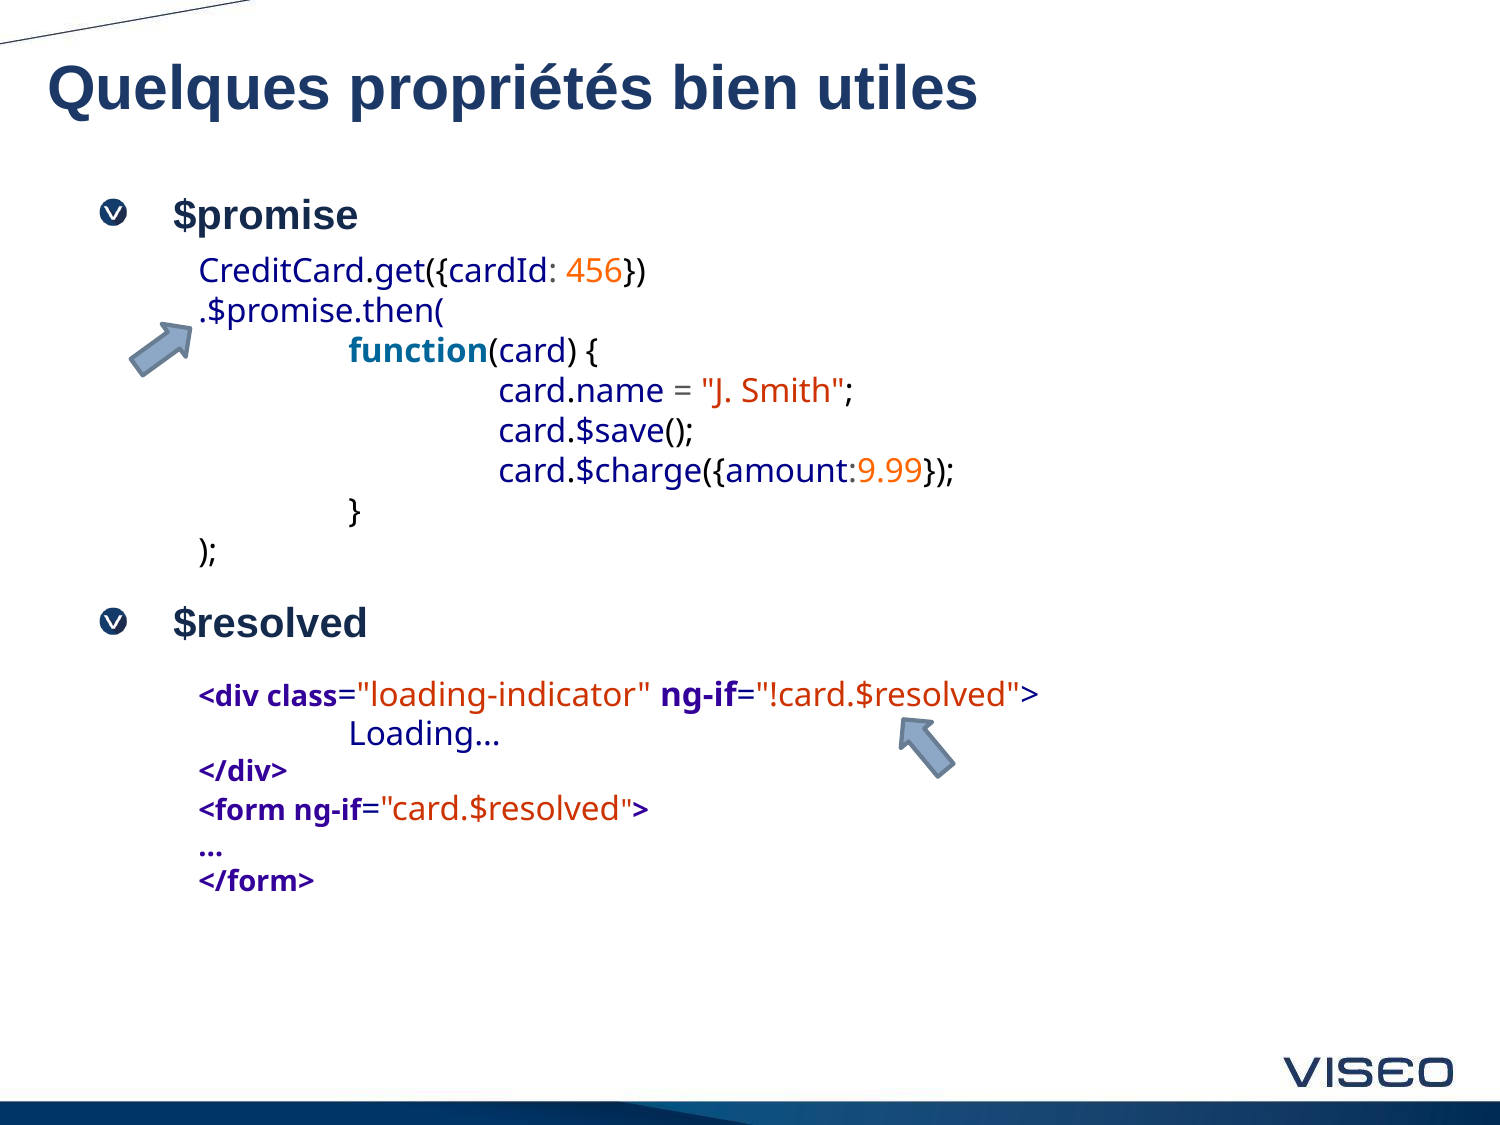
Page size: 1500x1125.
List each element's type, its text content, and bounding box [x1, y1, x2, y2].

picture [0, 0, 1500, 1125]
text_box [128, 321, 193, 378]
title Quelques propriétés bien utiles [47, 47, 1453, 188]
text_box $promise $resolved [98, 187, 1234, 283]
text_box <div class="loading-indicator" ng-if="!card.$resolved"> Loading… </div> <form ng-if="card.$resolved"> … </form> [183, 665, 1164, 940]
text_box [898, 717, 956, 779]
text_box CreditCard.get({cardId: 456}) .$promise.then( function(card) { card.name = "J. Smith"; card.$save(); card.$charge({amount:9.99}); } ); [183, 241, 1365, 616]
